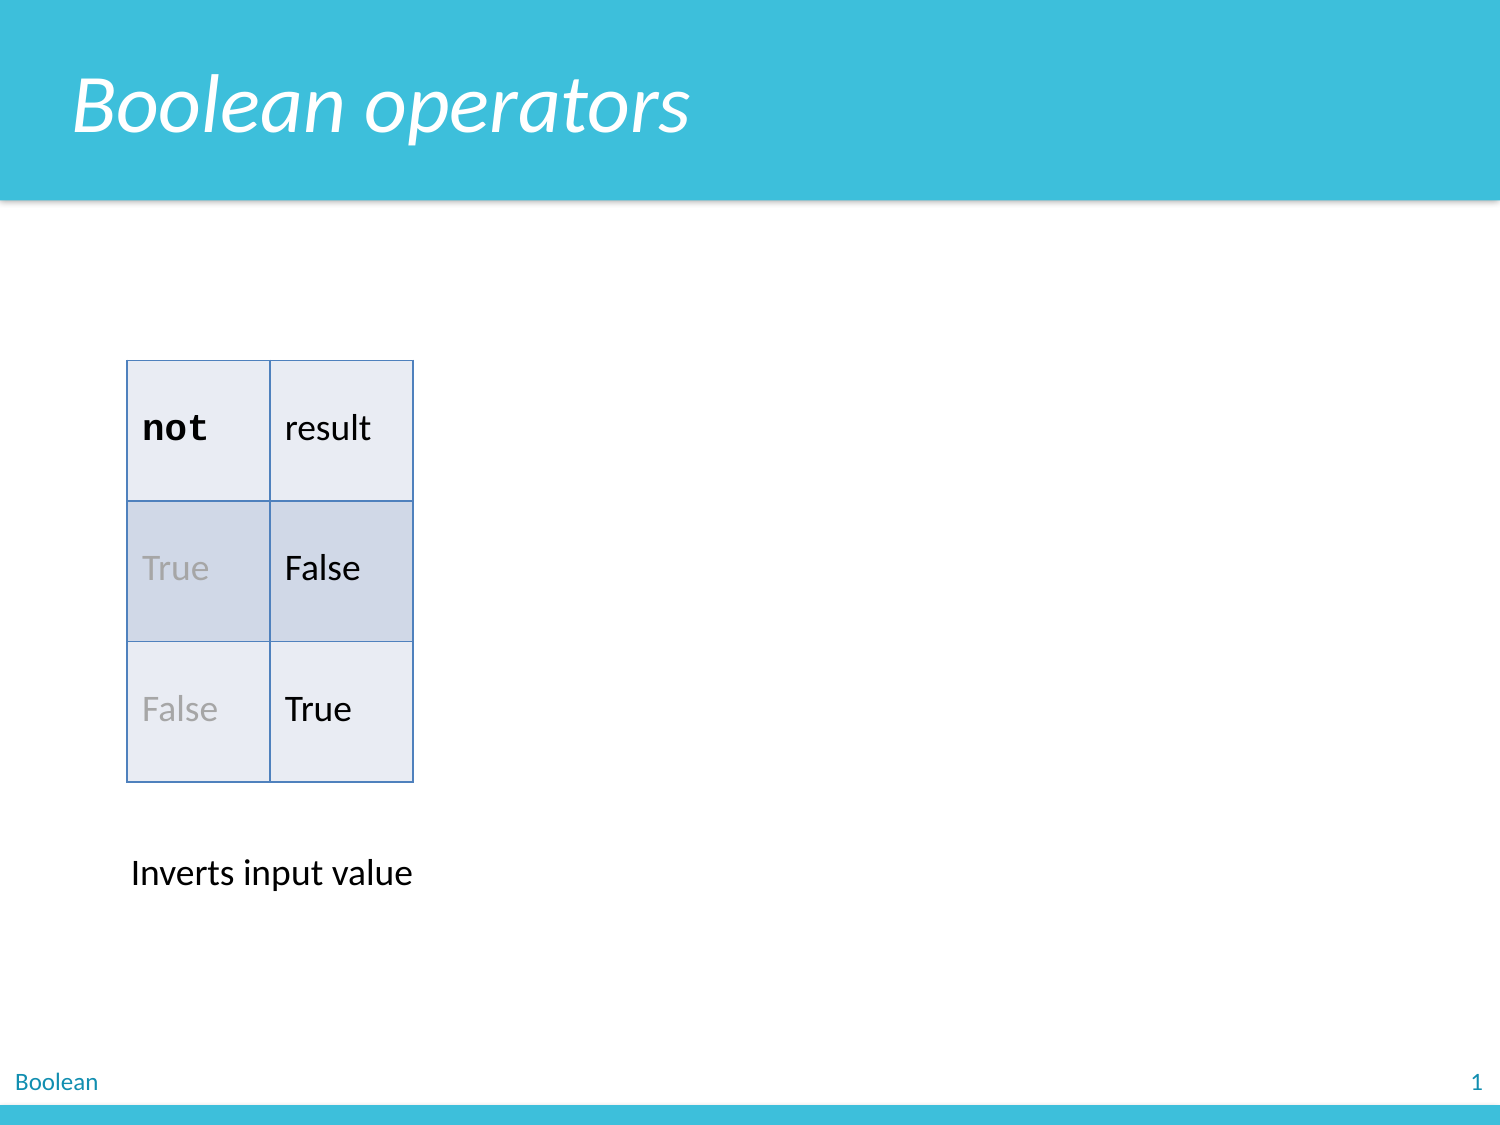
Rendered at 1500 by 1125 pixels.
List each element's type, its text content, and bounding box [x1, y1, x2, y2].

table_header not [128, 361, 269, 500]
text_box Inverts input value [116, 841, 429, 901]
text_box Boolean operators [0, 0, 1500, 201]
text_box Boolean [0, 1058, 114, 1103]
table_header result [271, 361, 412, 500]
text_box [0, 1104, 1500, 1125]
table_cell True [271, 642, 412, 781]
text_box 1 [1455, 1058, 1498, 1104]
table_cell False [271, 502, 412, 641]
table_cell False [128, 642, 269, 781]
table_cell True [128, 502, 269, 641]
